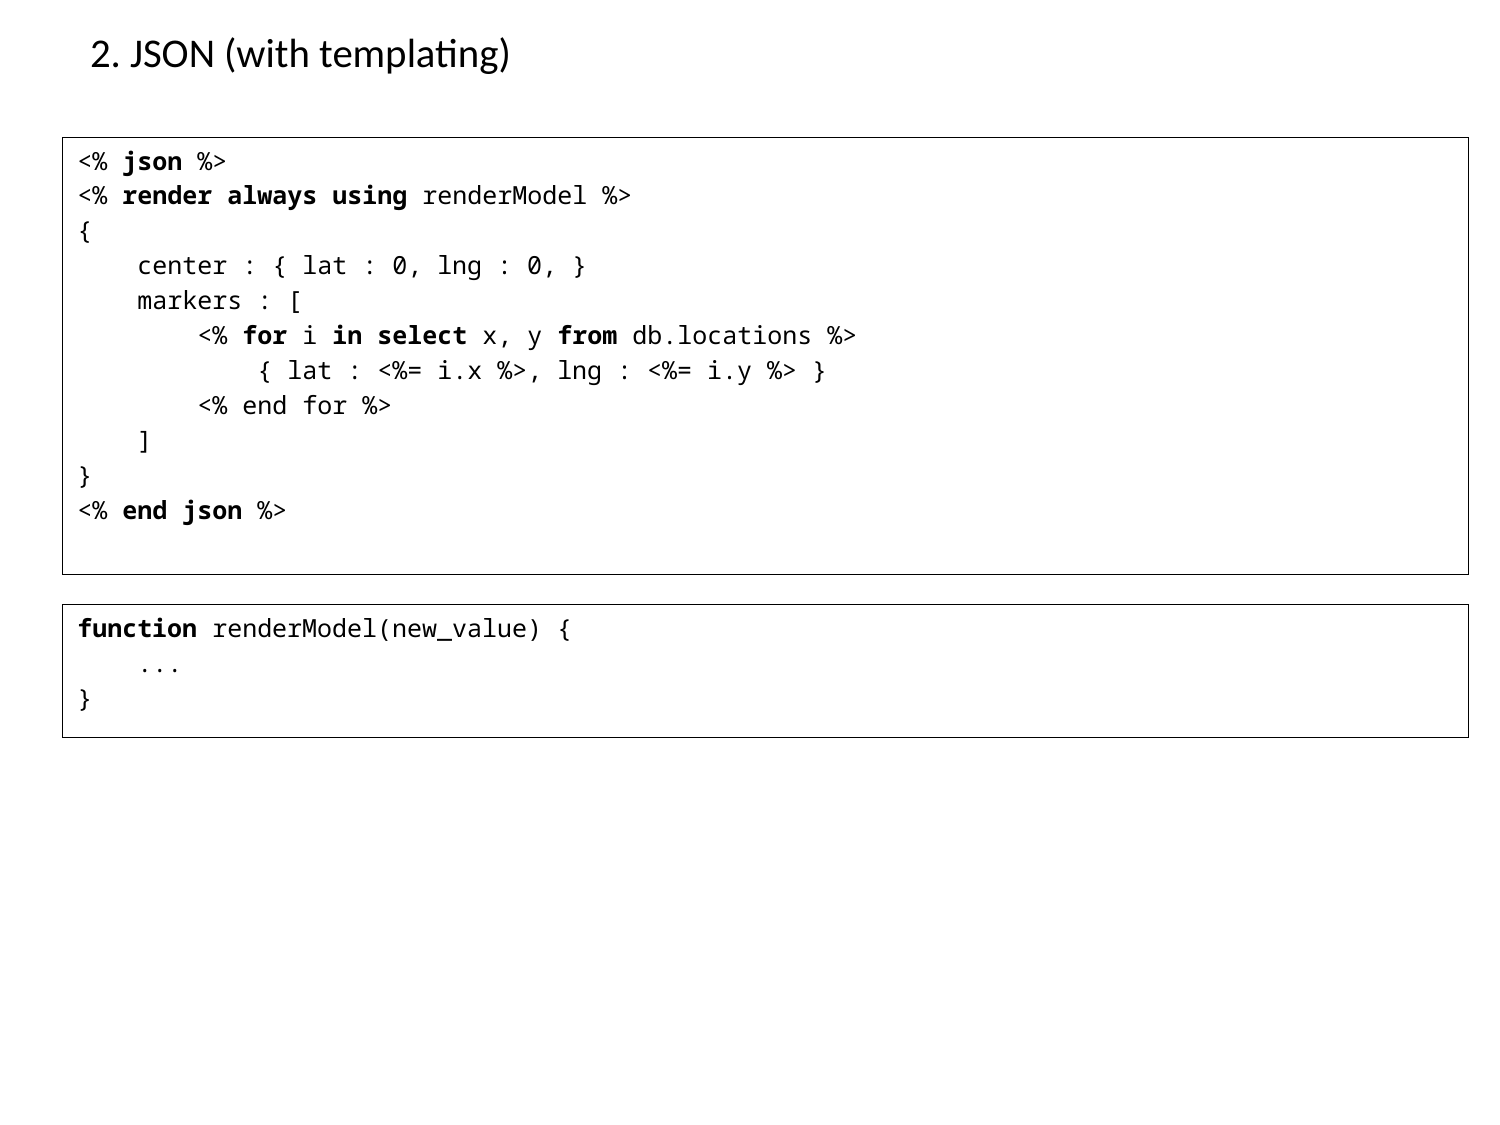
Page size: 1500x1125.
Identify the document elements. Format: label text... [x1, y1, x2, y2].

list <% json %> <% render always using renderModel %> { center : { lat : 0, lng : 0, } markers : [ <% for i in select x, y from db.locations %> { lat : <%= i.x %>, lng : <%= i.y %> } <% end for %> ] } <% end json %> [62, 137, 1469, 575]
text_box function renderModel(new_value) { ... } [62, 604, 1469, 738]
title 2. JSON (with templating) [75, 19, 1425, 84]
